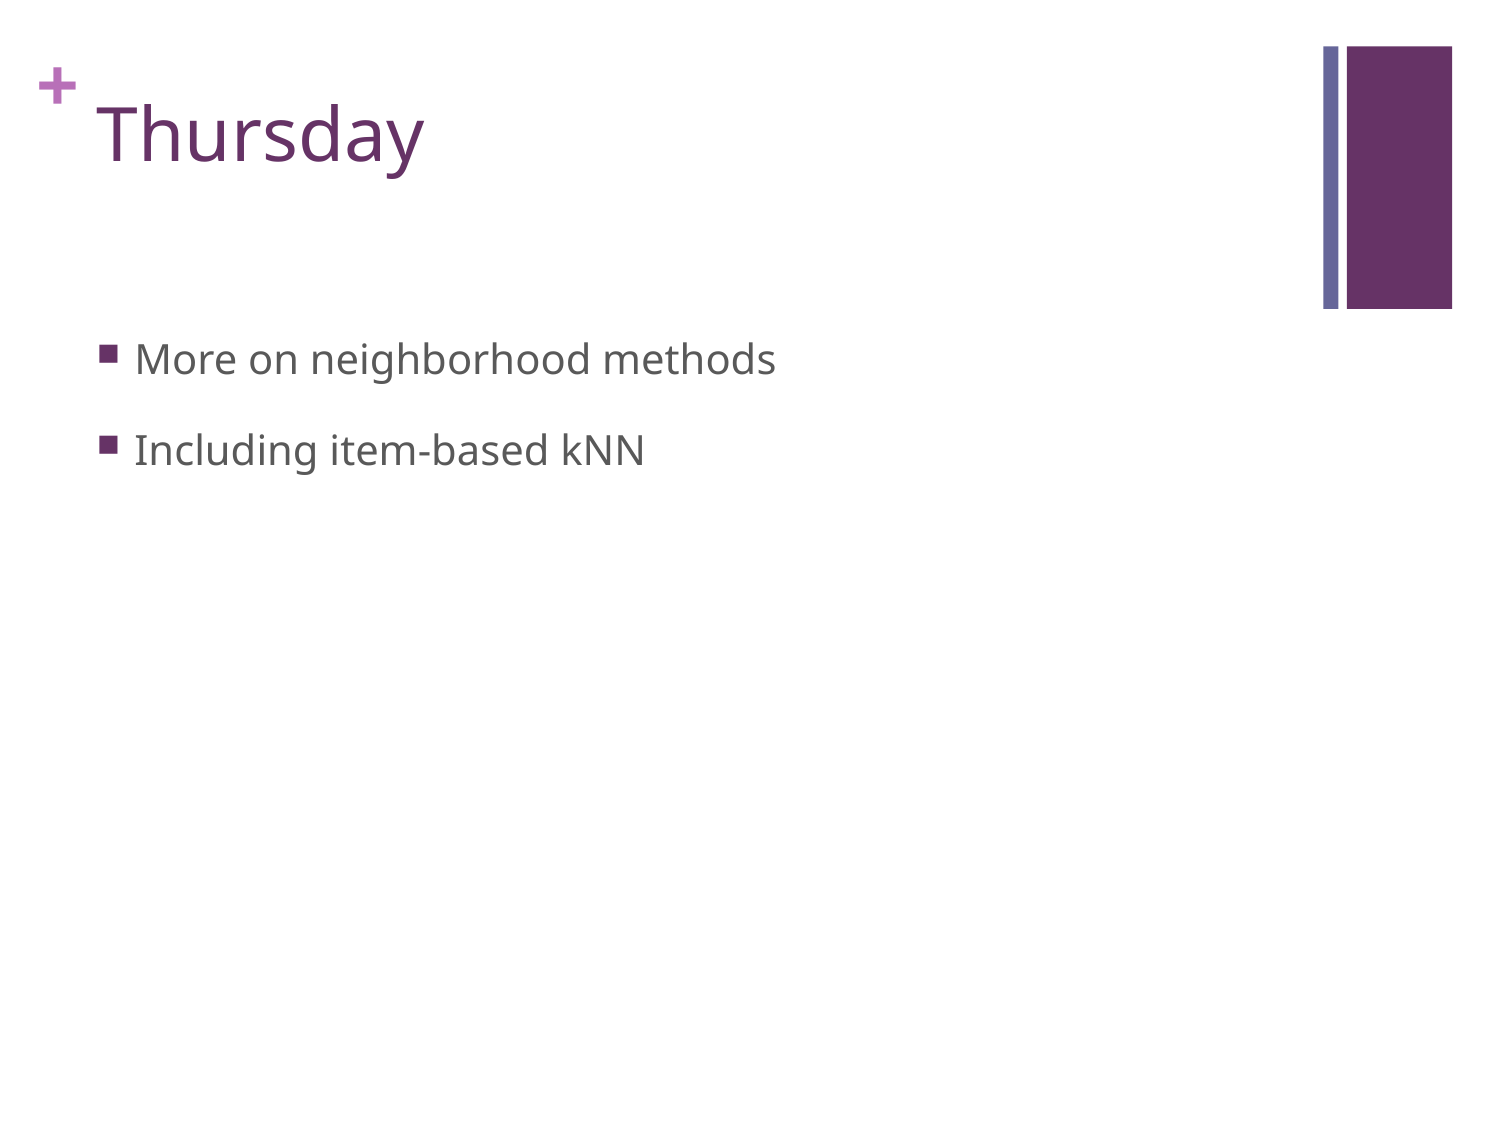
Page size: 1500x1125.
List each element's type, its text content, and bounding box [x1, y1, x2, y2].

title Thursday [81, 79, 1322, 263]
list More on neighborhood methods Including item-based kNN [81, 324, 1322, 1005]
